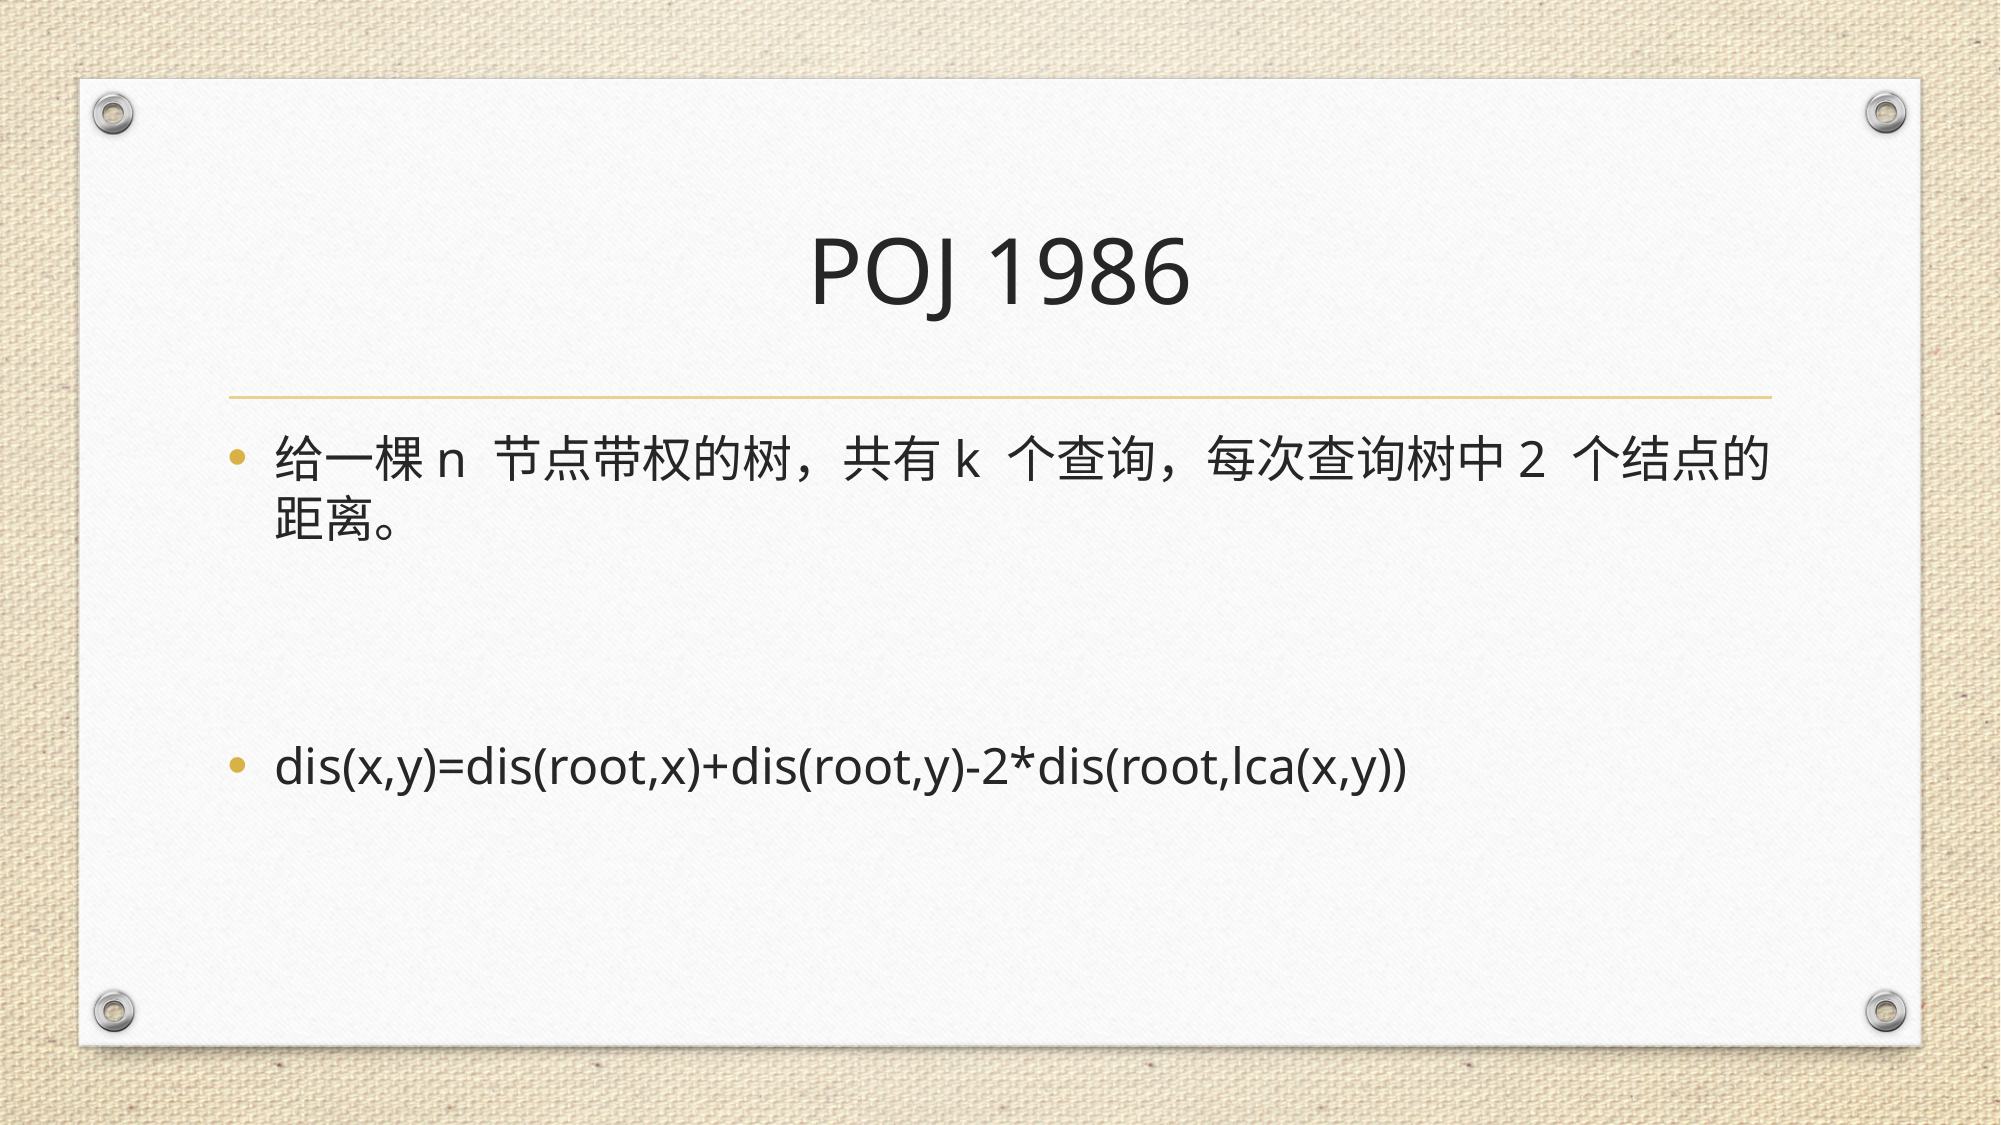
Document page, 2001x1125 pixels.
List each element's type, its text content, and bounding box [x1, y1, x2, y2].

title POJ 1986 [212, 161, 1788, 375]
picture [0, 0, 2001, 1125]
list 给一棵n 节点带权的树，共有k 个查询，每次查询树中2 个结点的距离。 dis(x,y)=dis(root,x)+dis(root,y)-2*dis(root,lca(x,y)) [212, 419, 1788, 964]
